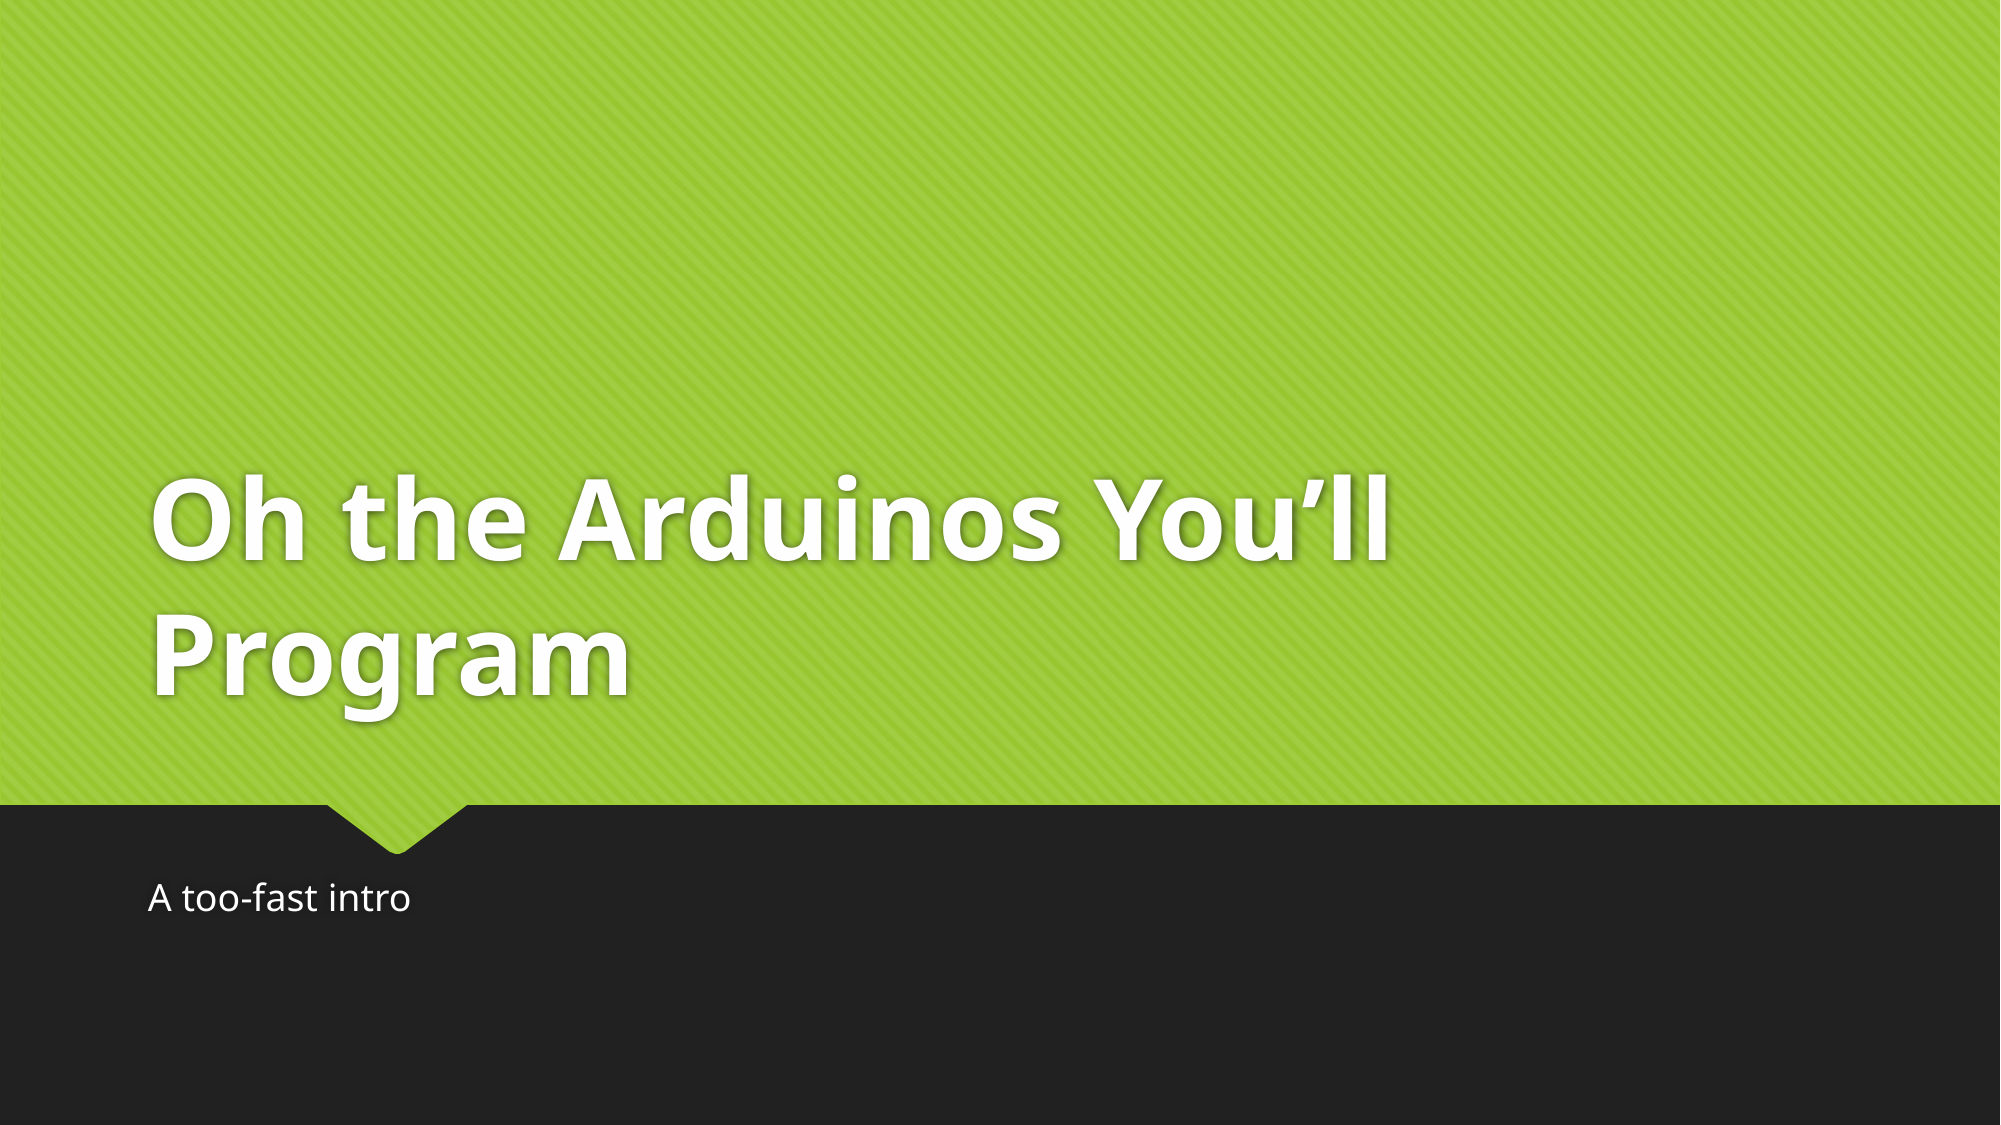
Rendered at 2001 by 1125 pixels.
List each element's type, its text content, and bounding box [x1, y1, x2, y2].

title Oh the Arduinos You’ll Program [132, 237, 1868, 726]
subtitle A too-fast intro [132, 866, 1868, 938]
